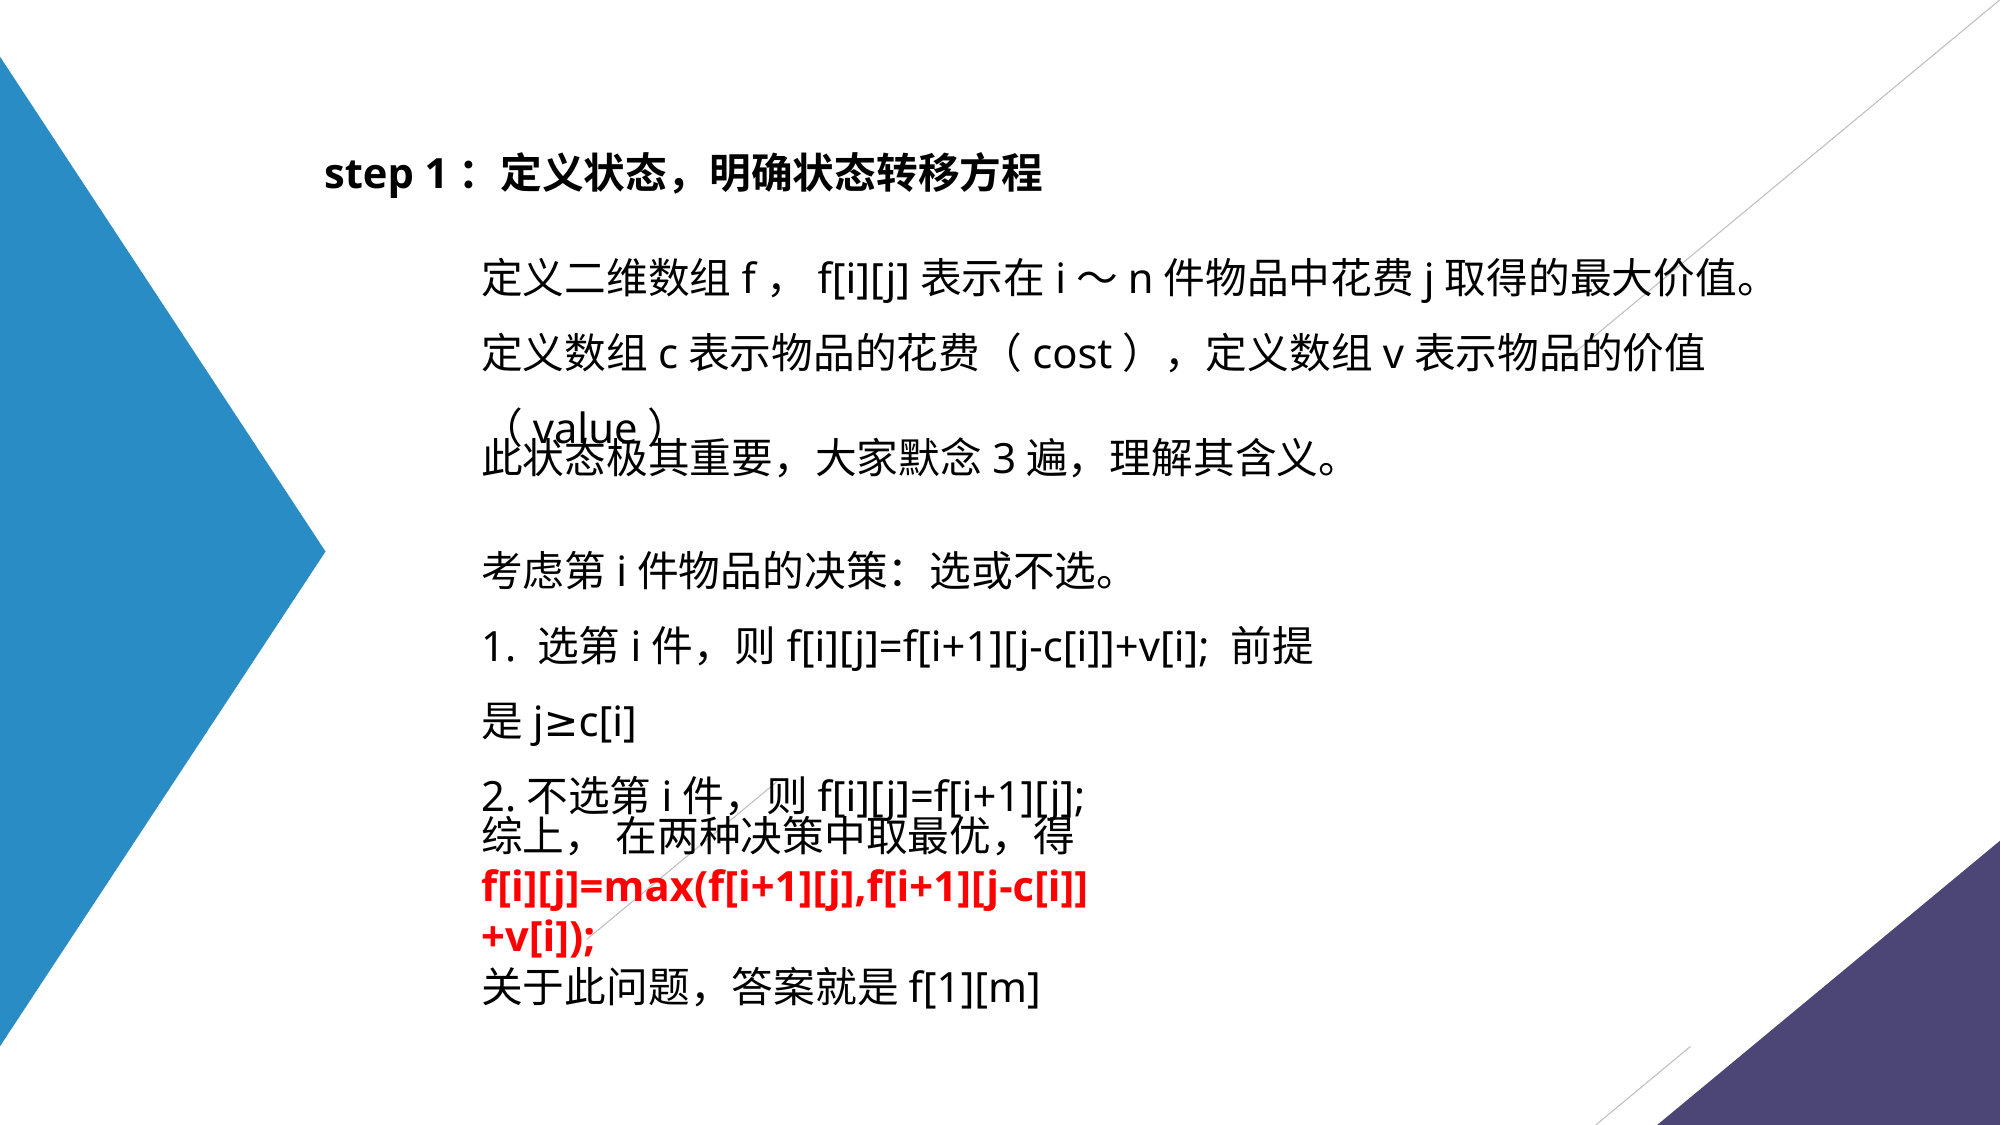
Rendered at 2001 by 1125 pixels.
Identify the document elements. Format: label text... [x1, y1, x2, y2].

text_box 综上， 在两种决策中取最优，得 f[i][j]=max(f[i+1][j],f[i+1][j-c[i]]+v[i]); [466, 802, 1216, 953]
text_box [1595, 1046, 1691, 1125]
text_box step 1：定义状态，明确状态转移方程 [309, 113, 1564, 204]
text_box 定义二维数组f，f[i][j]表示在i～n件物品中花费j取得的最大价值。 定义数组c表示物品的花费（cost），定义数组v表示物品的价值（value） [466, 219, 1800, 459]
text_box 此状态极其重要，大家默念3遍，理解其含义。 [466, 399, 1457, 490]
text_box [586, 781, 777, 940]
text_box [1691, 839, 2000, 1125]
text_box 考虑第i件物品的决策：选或不选。 1. 选第i件，则f[i][j]=f[i+1][j-c[i]]+v[i]; 前提是j≥c[i] 2.不选第i件，则f[i][j]=f[i+1][j]; [466, 512, 1368, 827]
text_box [1564, 0, 2000, 362]
text_box [0, 54, 327, 1049]
text_box 关于此问题，答案就是f[1][m] [466, 953, 1249, 1019]
